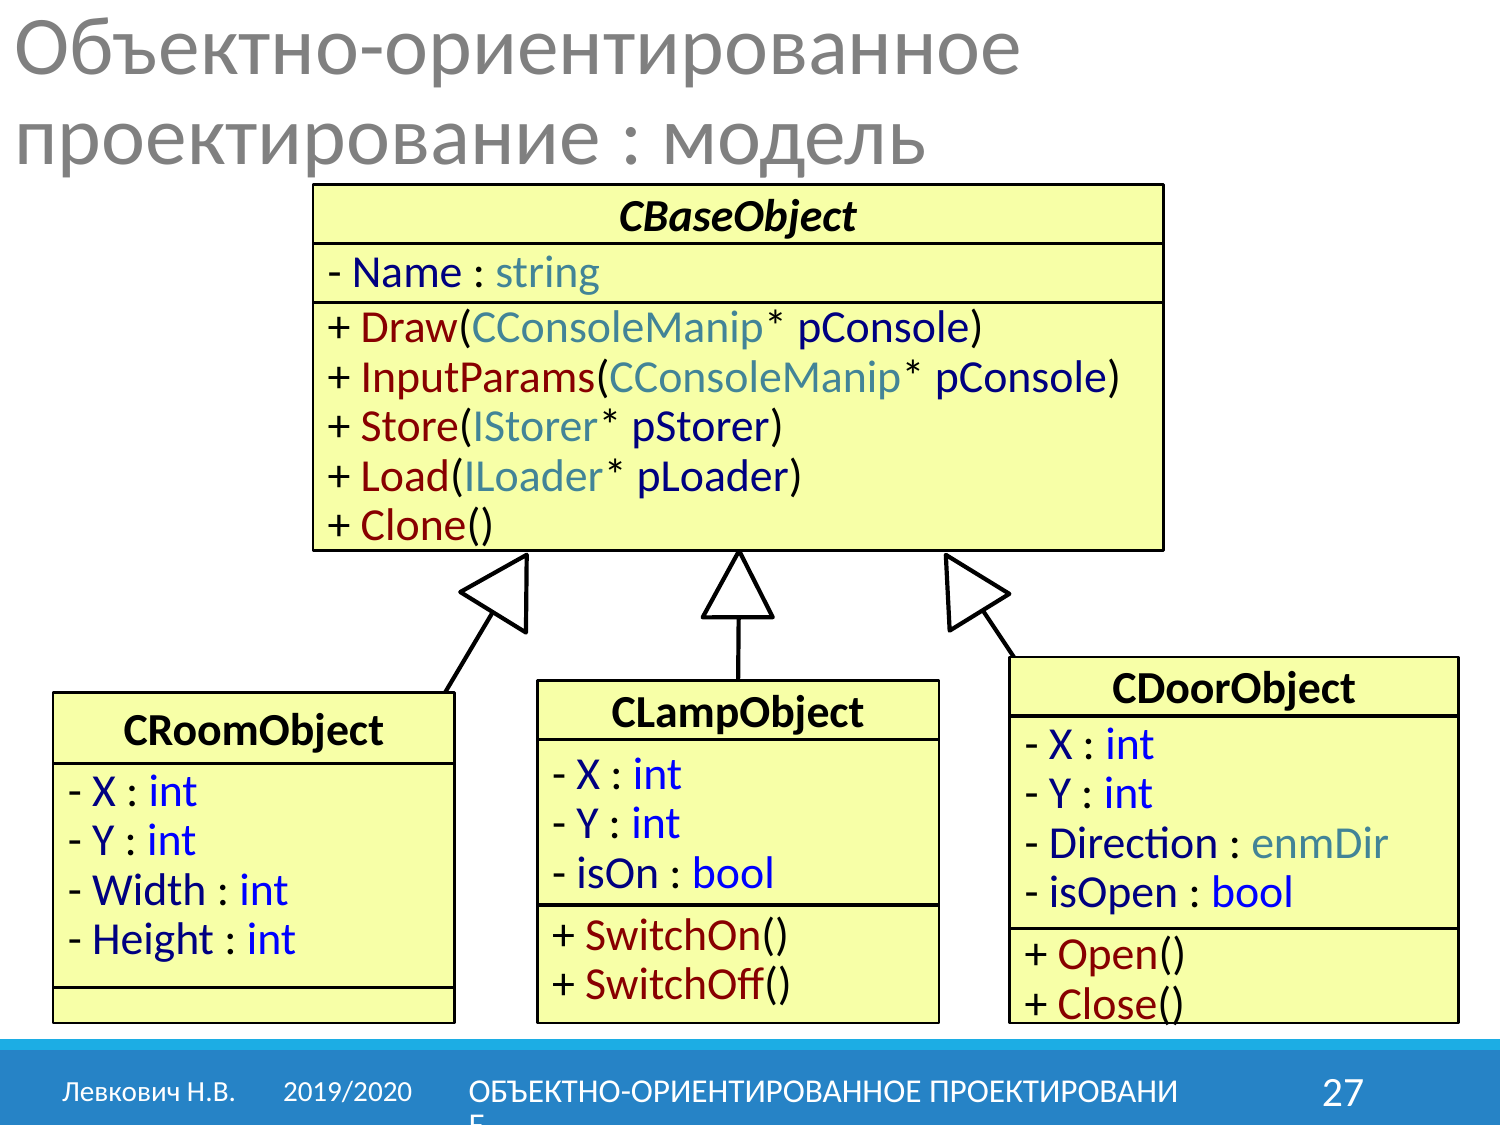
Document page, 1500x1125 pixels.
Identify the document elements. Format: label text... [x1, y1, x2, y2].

slide_number Левкович Н.В. 2019/2020 [47, 1059, 440, 1120]
slide_number 27 [1218, 1059, 1380, 1120]
footer Объектно-ориентированное проектирование [453, 1059, 1199, 1120]
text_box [926, 559, 1046, 705]
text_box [430, 559, 550, 717]
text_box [312, 183, 1164, 552]
text_box [748, 565, 774, 619]
text_box Объектно-ориентированное проектирование : модель [0, 0, 1442, 191]
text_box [52, 691, 456, 1024]
text_box [701, 559, 734, 619]
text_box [536, 680, 940, 1024]
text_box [1009, 656, 1460, 1024]
